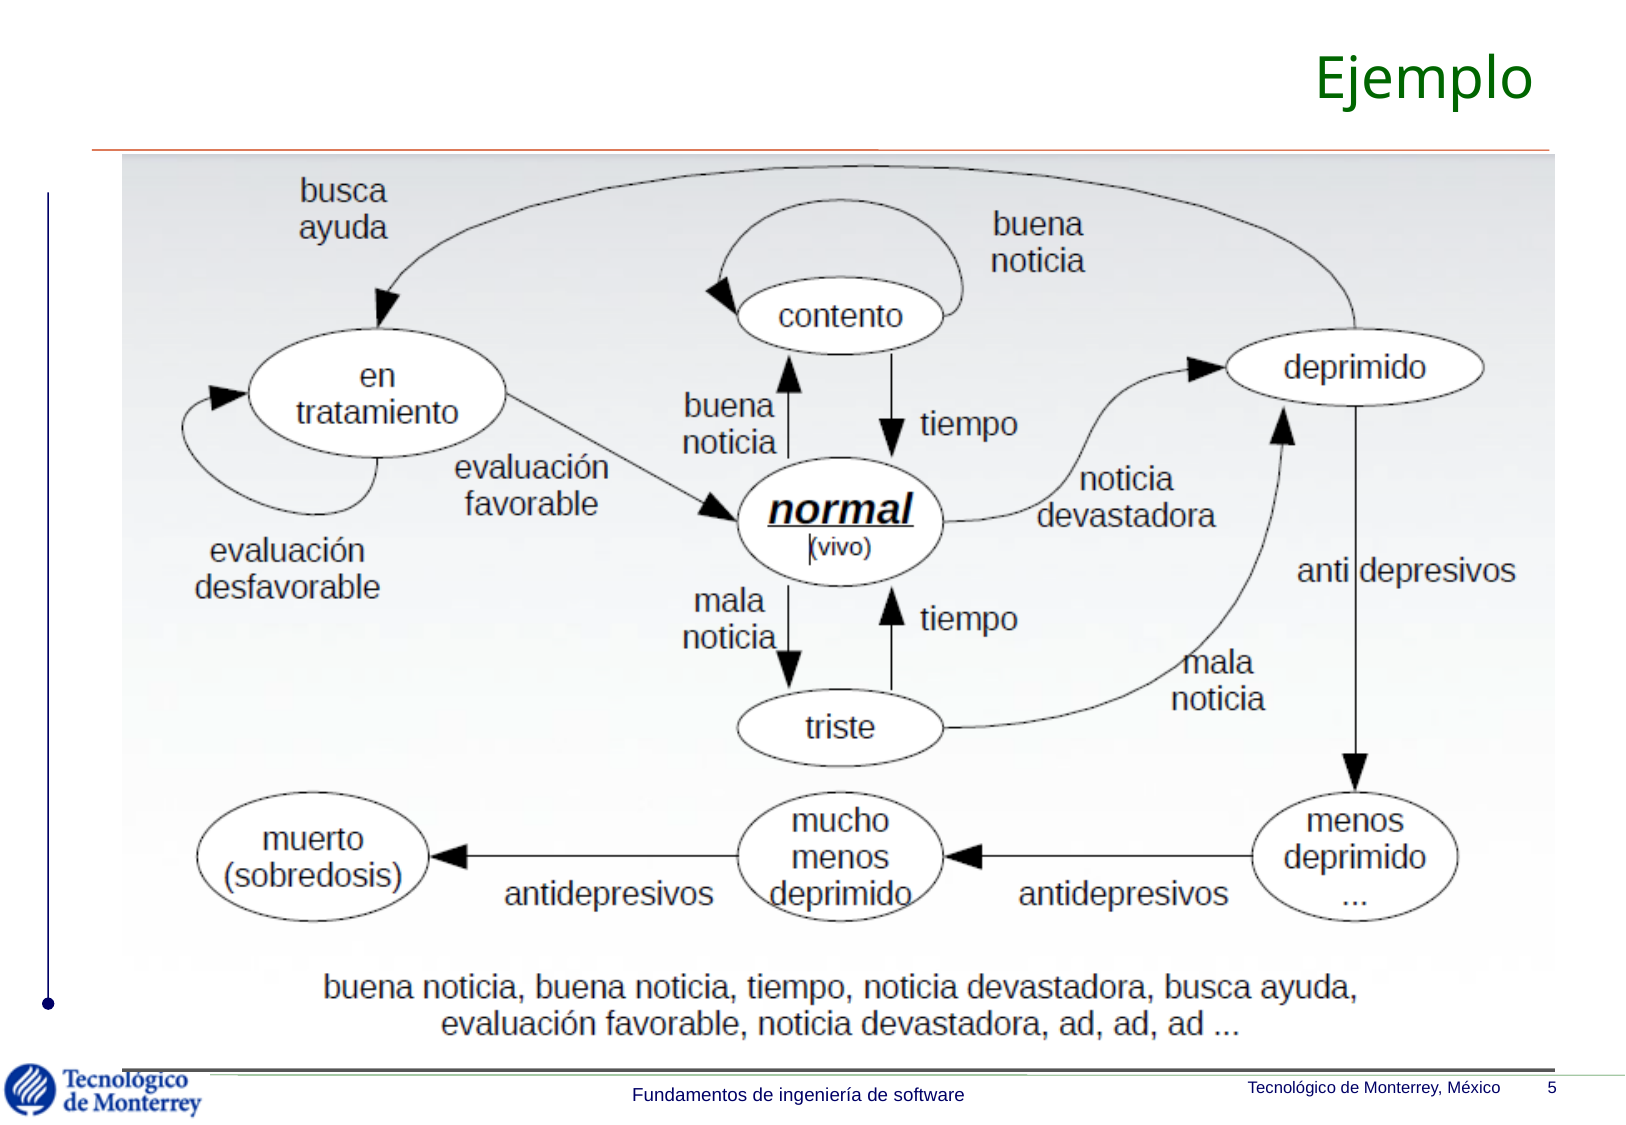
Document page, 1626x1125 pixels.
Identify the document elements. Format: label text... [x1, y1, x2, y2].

picture [0, 154, 1556, 1125]
title Ejemplo [99, 12, 1550, 138]
